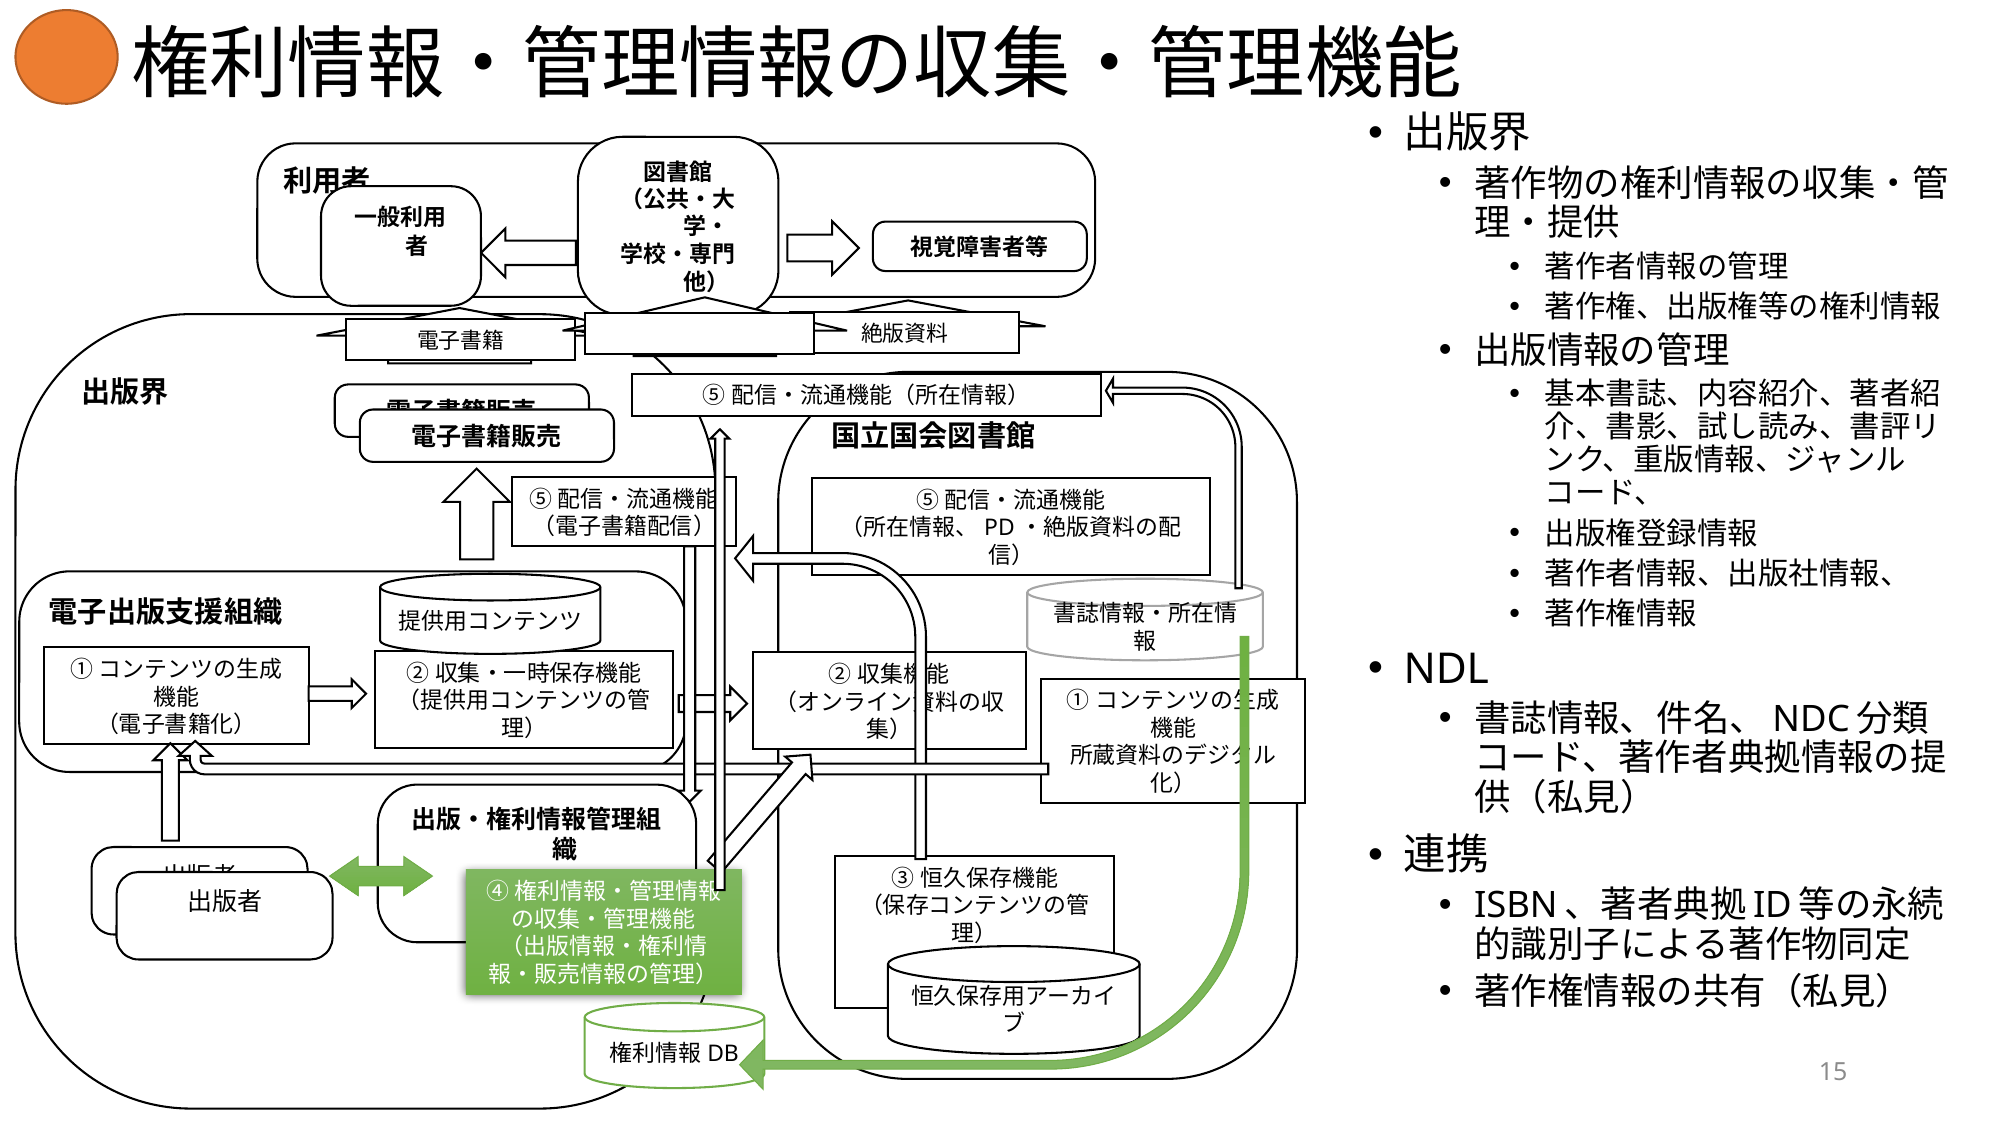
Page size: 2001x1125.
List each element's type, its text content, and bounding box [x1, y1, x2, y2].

text_box [150, 741, 188, 842]
text_box [738, 635, 1250, 1091]
text_box 利用者 [256, 142, 598, 298]
text_box [914, 776, 928, 861]
text_box 図書館 （公共・大学・ 学校・専門他） [576, 135, 780, 312]
slide_number 15 [1412, 1042, 1863, 1103]
text_box [316, 329, 345, 337]
text_box [815, 322, 848, 332]
text_box [1104, 374, 1243, 590]
text_box [846, 299, 970, 311]
text_box ⑤配信・流通機能 （所在情報、PD・絶版資料の配信） [811, 477, 1211, 576]
text_box 国立国会図書館 [928, 776, 1239, 1036]
text_box [813, 762, 1050, 776]
text_box [707, 427, 732, 892]
text_box [440, 467, 511, 561]
text_box [676, 545, 704, 804]
text_box 国立国会図書館 [777, 776, 1110, 1059]
text_box 電子書籍販売 [358, 408, 616, 463]
text_box 恒久保存用アーカイブ [886, 945, 1141, 1055]
text_box [175, 739, 683, 776]
text_box [14, 9, 119, 105]
text_box [637, 296, 772, 312]
text_box [562, 324, 584, 332]
text_box 利用者 [759, 142, 1097, 298]
text_box 出版・権利情報管理組織 [376, 783, 698, 944]
text_box 書誌情報・所在情報 [1026, 577, 1264, 662]
text_box [402, 306, 517, 318]
text_box 提供用コンテンツ [379, 572, 602, 655]
title ☆権利情報・管理情報の収集・管理機能 [20, 4, 1478, 127]
list 出版界 著作物の権利情報の収集・管理・提供 著作者情報の管理 著作権、出版権等の権利情報 出版情報の管理 基本書誌、内容紹介、著者紹介、書影、試し読み、書評リンク、重版情報、ジャンルコード、 出版権登録情報 著作者情報、出版社情報、 著作権情報 NDL 書誌情報、件名、NDC分類コード、著作者典拠情報の提供（私見） 連携 ISBN、著者典拠ID等の永続的識別子による著作物同定 著作権情報の共有（私見） [1353, 103, 1974, 1028]
text_box ⑤配信・流通機能 （電子書籍配信） [726, 476, 737, 547]
text_box [1020, 320, 1046, 328]
text_box ②収集・一時保存機能 （提供用コンテンツの管理） [374, 650, 674, 749]
text_box 出版界 [14, 313, 714, 1110]
text_box 出版者 [90, 845, 309, 936]
text_box [307, 676, 368, 711]
text_box [697, 762, 714, 776]
text_box [677, 694, 683, 714]
text_box ⑤配信・流通機能（所在情報） [631, 373, 1102, 417]
text_box [387, 361, 533, 365]
text_box ④権利情報・管理情報の収集・管理機能 （出版情報・権利情報・販売情報の管理） [465, 869, 742, 995]
text_box 電子書籍販売 [333, 383, 591, 438]
text_box ②収集機能 （オンライン資料の収集） [752, 651, 914, 750]
text_box 絶版資料 [789, 311, 1020, 354]
text_box [706, 851, 714, 868]
text_box [786, 218, 861, 278]
text_box ⑤配信・流通機能 （電子書籍配信） [511, 476, 714, 547]
text_box [726, 753, 814, 869]
text_box 国立国会図書館 [858, 804, 1299, 1080]
text_box [733, 533, 928, 762]
text_box 所在情報 [584, 312, 815, 355]
text_box [697, 694, 714, 714]
text_box 一般利用者 [319, 185, 483, 307]
text_box 視覚障害者等 [871, 220, 1088, 273]
text_box 電子書籍 [345, 318, 576, 361]
text_box ①コンテンツの生成機能 所蔵資料のデジタル化） [1040, 678, 1239, 804]
text_box [726, 684, 749, 723]
text_box [576, 332, 584, 337]
text_box 出版者 [115, 870, 334, 961]
text_box [483, 226, 576, 280]
text_box 電子出版支援組織 [18, 570, 683, 774]
text_box 国立国会図書館 [777, 370, 1299, 762]
text_box 権利情報DB [583, 1001, 766, 1090]
text_box [726, 762, 789, 776]
text_box [328, 855, 434, 897]
text_box ①コンテンツの生成機能 所蔵資料のデジタル化） [1250, 678, 1306, 804]
text_box ①コンテンツの生成機能 （電子書籍化） [43, 646, 310, 745]
text_box ③恒久保存機能 （保存コンテンツの管理） [834, 855, 1115, 1009]
text_box ②収集機能 （オンライン資料の収集） [928, 651, 1027, 750]
